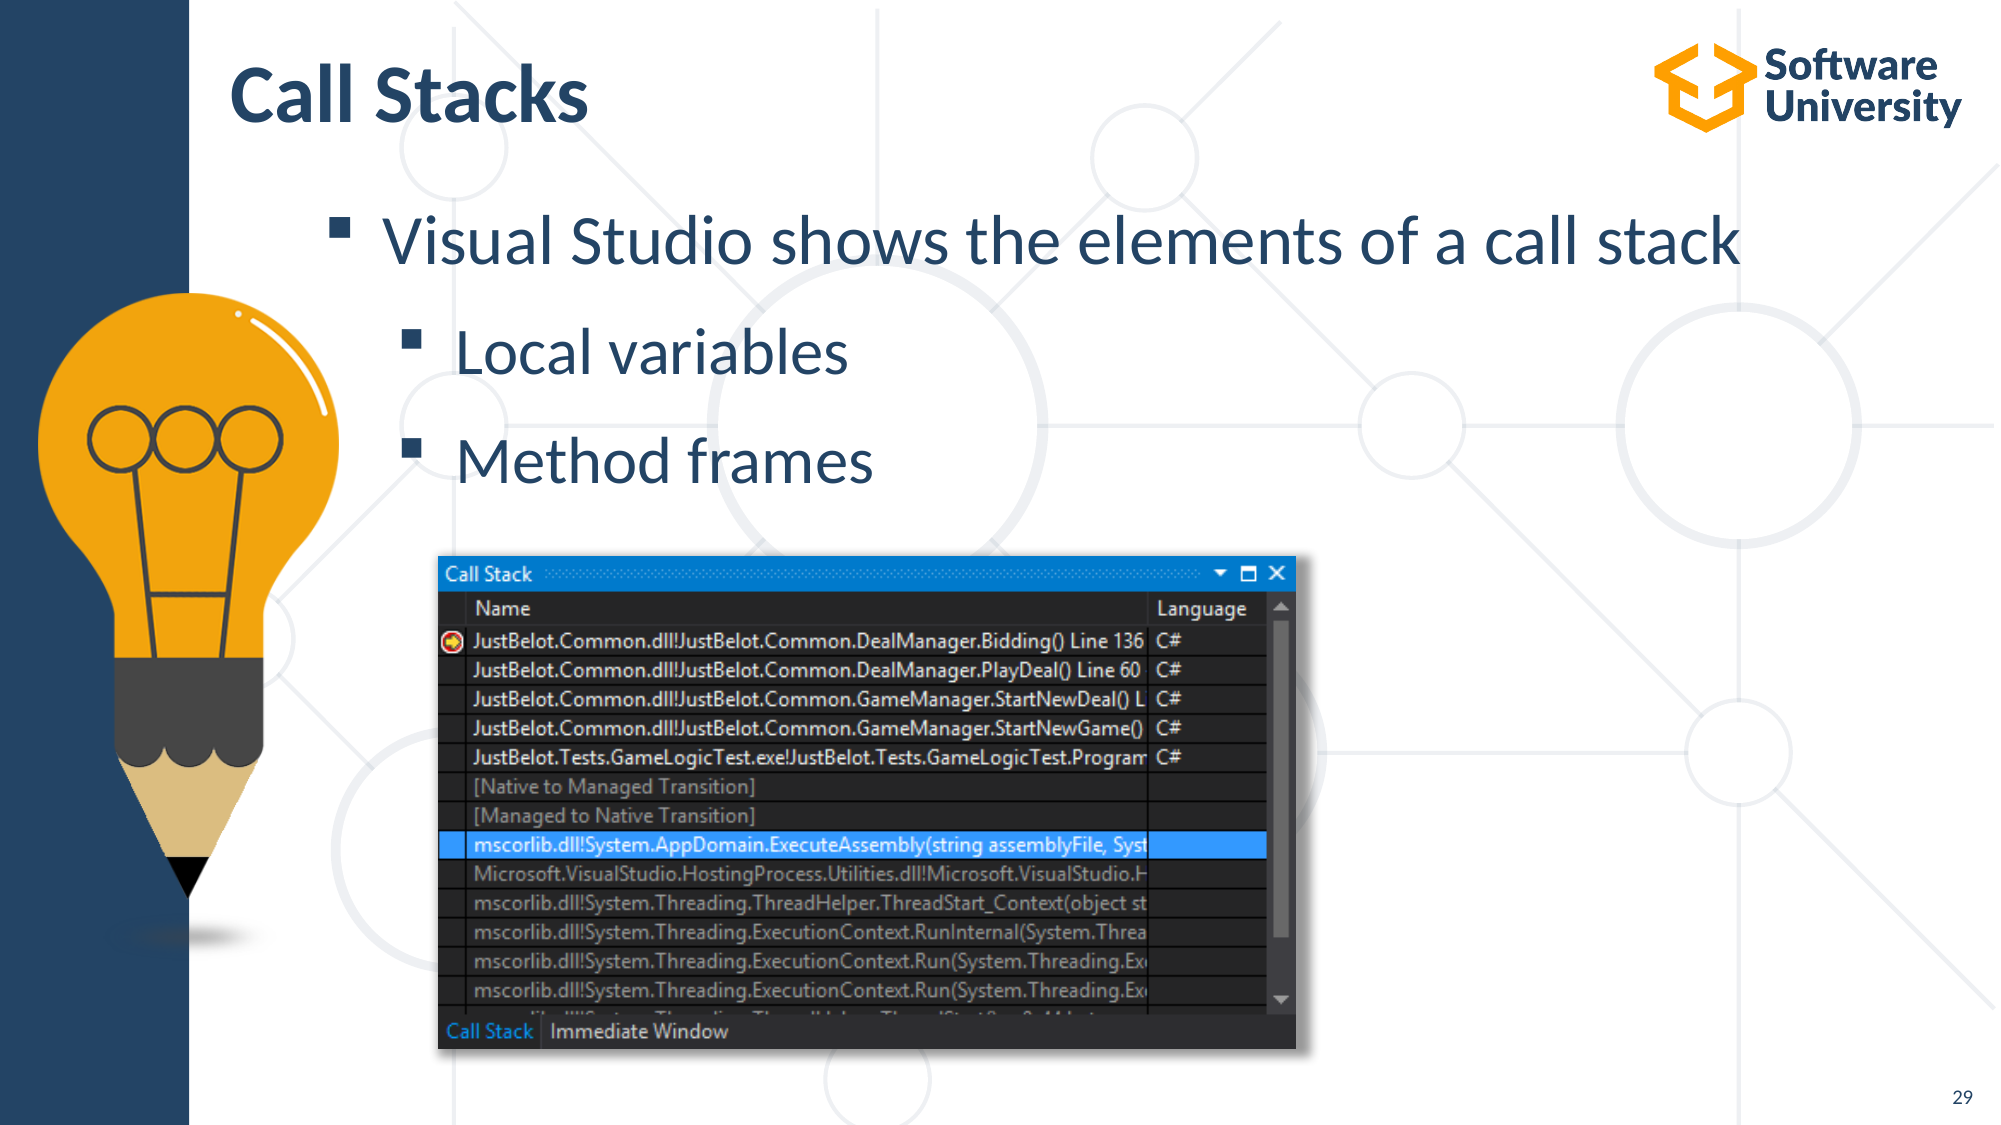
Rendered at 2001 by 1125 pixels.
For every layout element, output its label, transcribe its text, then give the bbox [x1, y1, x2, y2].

picture [1641, 31, 1973, 145]
list Visual Studio shows the elements of a call stack Local variables Method frames [306, 183, 1968, 1094]
picture [38, 293, 306, 961]
picture [438, 556, 1296, 1049]
title Call Stacks [212, 16, 1628, 162]
slide_number 29 [1927, 1067, 1989, 1117]
